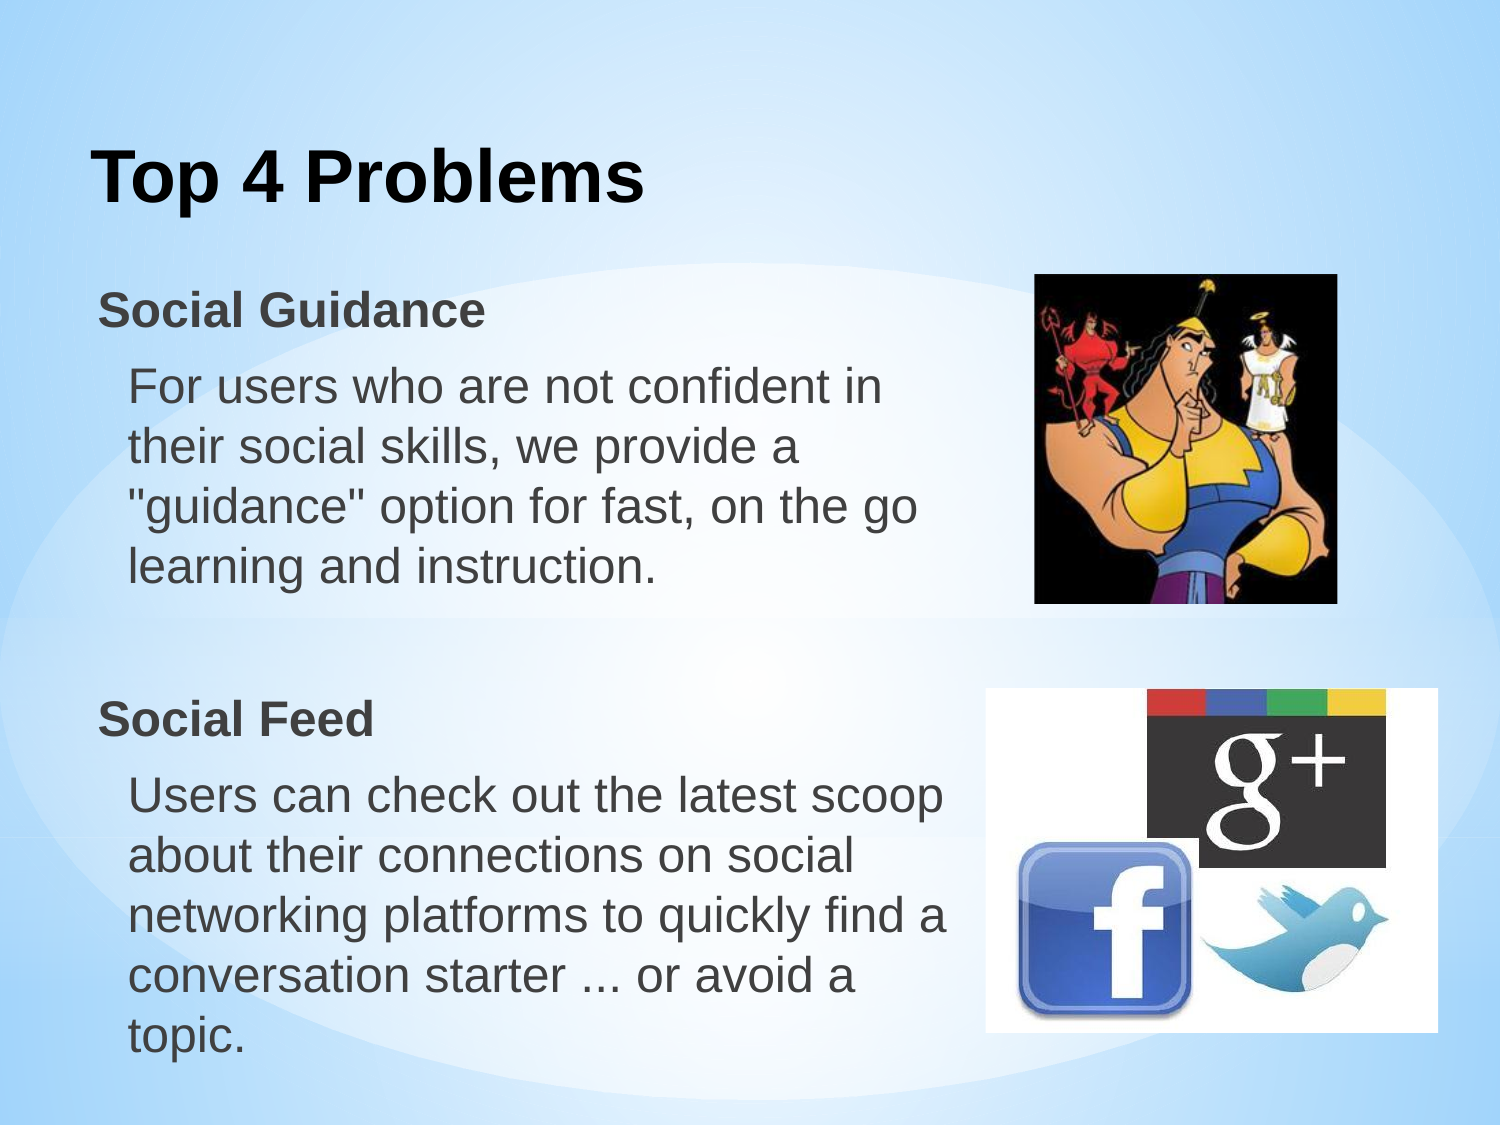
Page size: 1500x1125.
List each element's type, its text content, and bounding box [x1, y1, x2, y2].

text_box [1000, 688, 1439, 1033]
list Social Guidance For users who are not confident in their social skills, we provide a "guidance" option for fast, on the go learning and instruction. Social Feed Users can check out the latest scoop about their connections on social networking platforms to quickly find a conversation starter ... or avoid a topic. [75, 262, 1000, 1078]
title Top 4 Problems [75, 14, 1425, 233]
text_box [1034, 274, 1338, 604]
